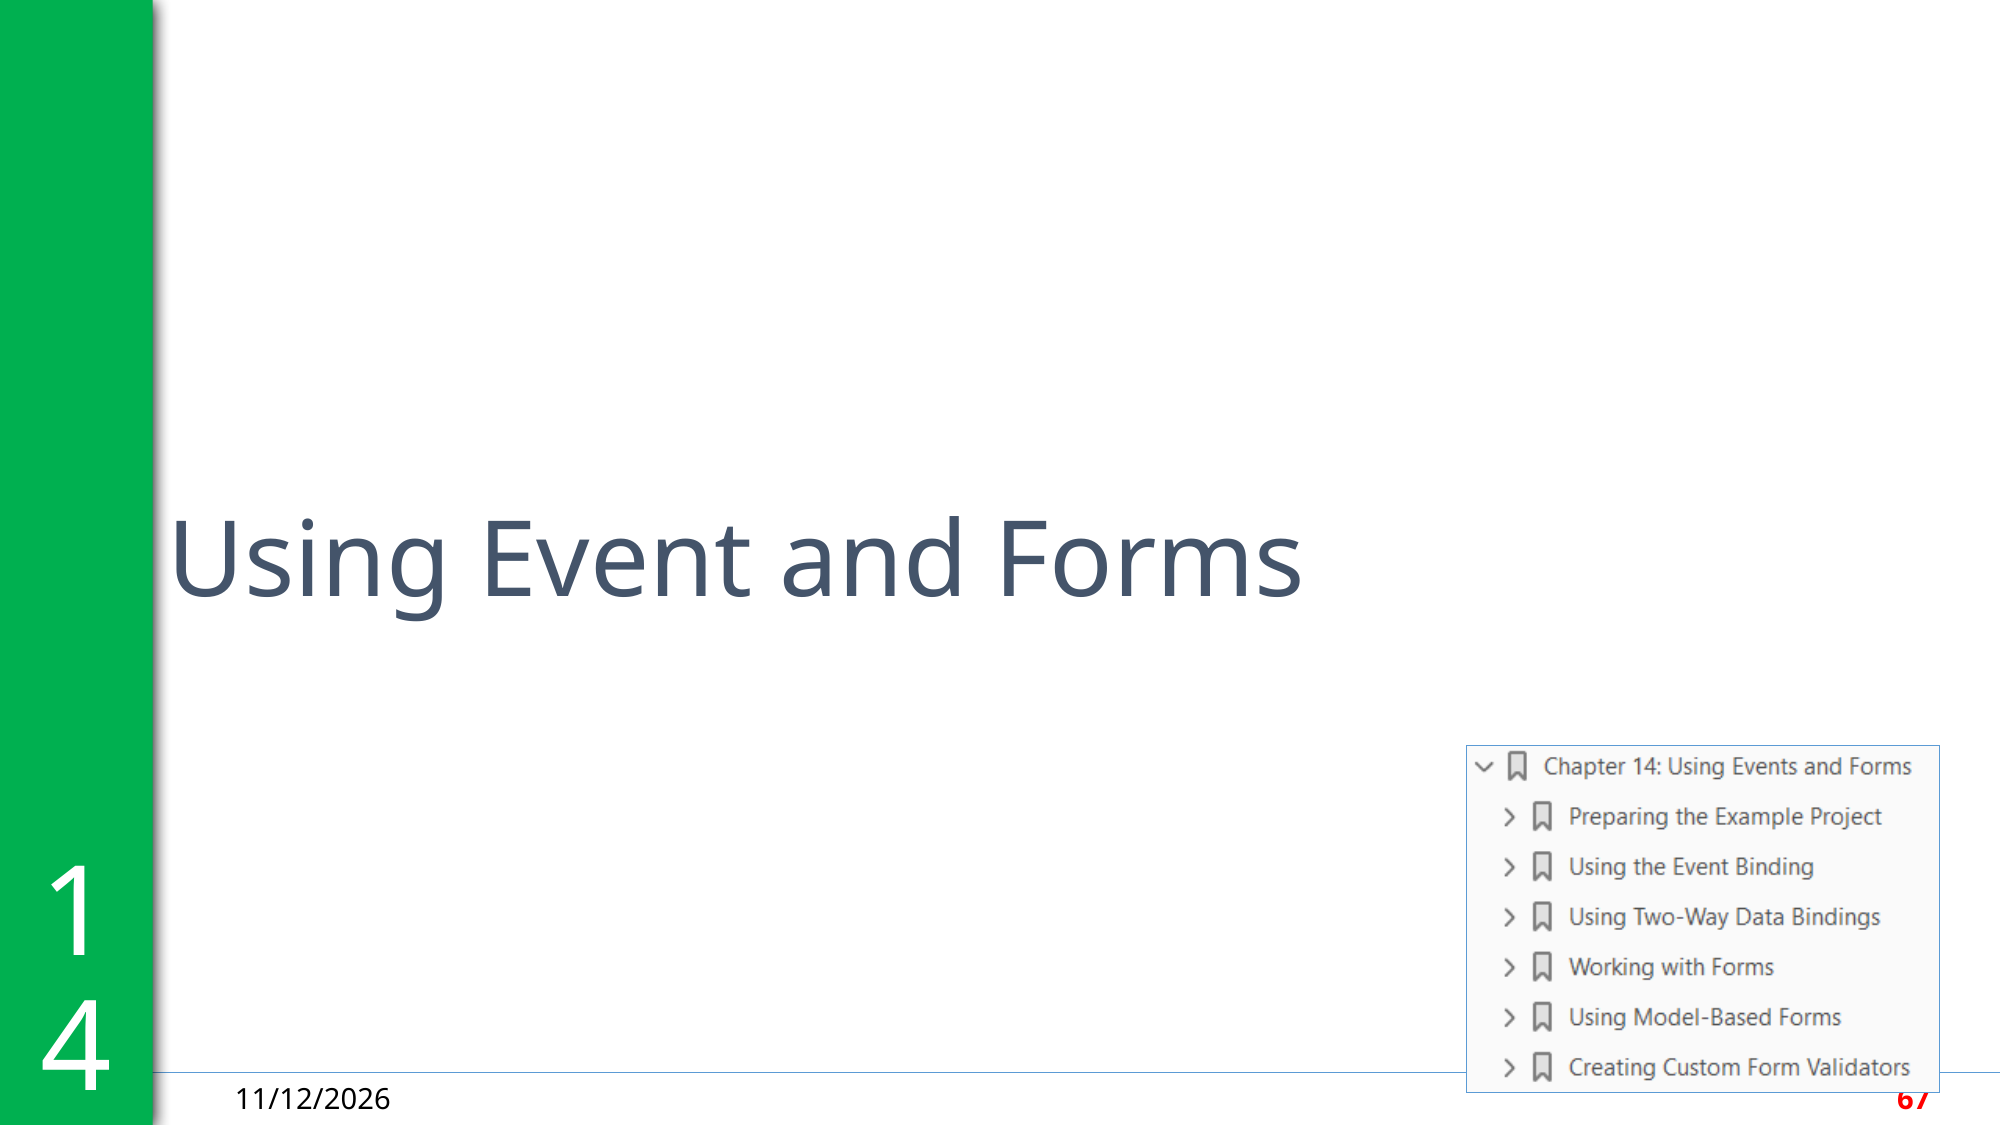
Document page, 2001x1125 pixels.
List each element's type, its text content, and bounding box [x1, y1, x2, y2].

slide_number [220, 1072, 671, 1115]
text_box 14 [0, 0, 153, 1125]
title Using Event and Forms [169, 498, 1493, 627]
picture [1466, 745, 1940, 1093]
slide_number 67 [1495, 1072, 1946, 1115]
